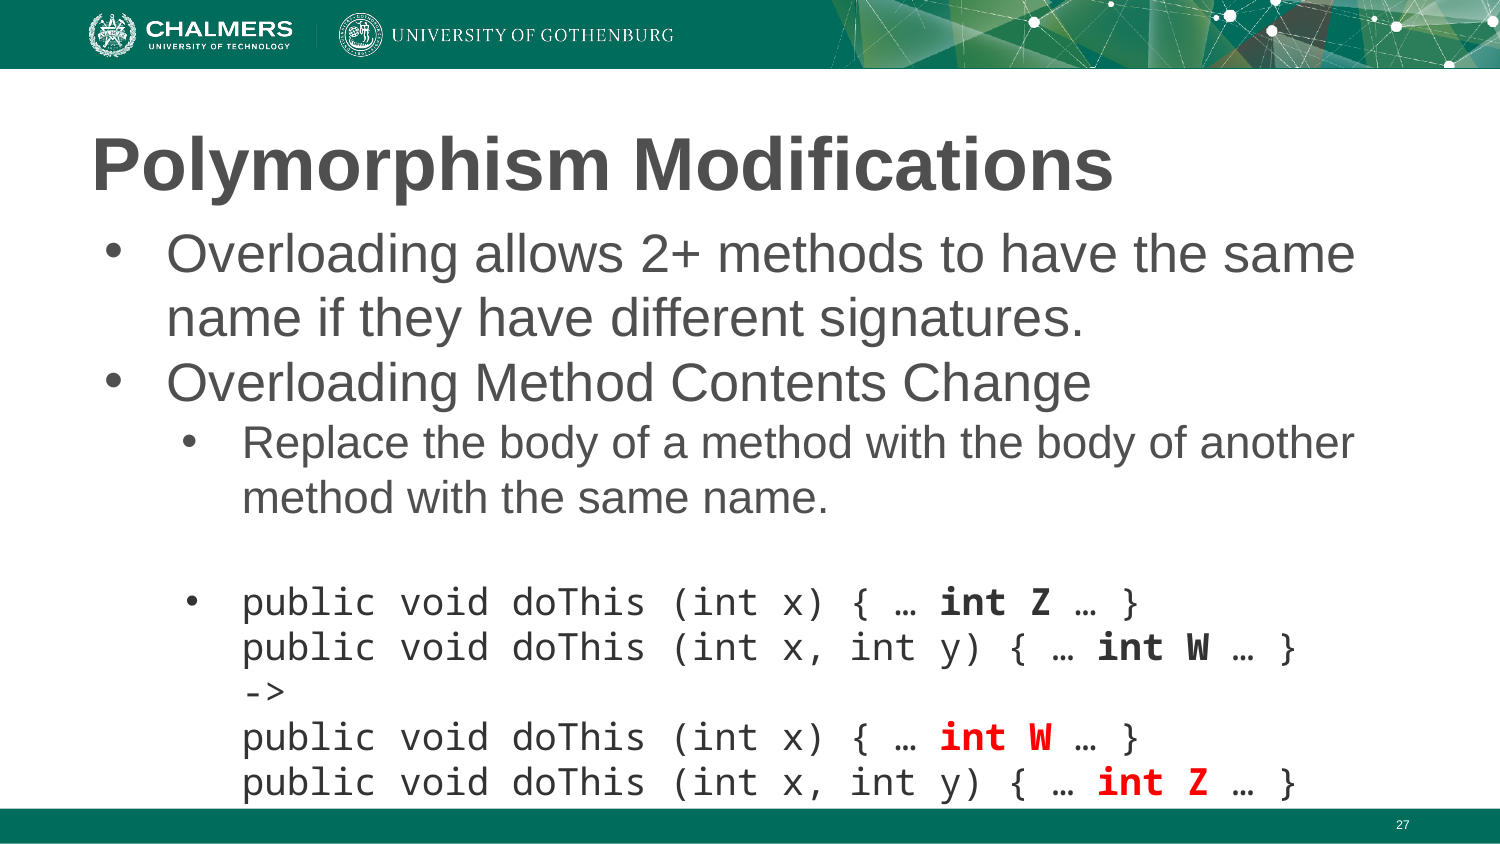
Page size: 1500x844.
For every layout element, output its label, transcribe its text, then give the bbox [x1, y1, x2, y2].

list Overloading allows 2+ methods to have the same name if they have different signatures. Overloading Method Contents Change Replace the body of a method with the body of another method with the same name. public void doThis (int x) { … int Z … } public void doThis (int x, int y) { … int W … } -> public void doThis (int x) { … int W … } public void doThis (int x, int y) { … int Z … } [76, 210, 1425, 782]
picture [759, 0, 1500, 68]
picture [64, 0, 696, 85]
title Polymorphism Modifications [76, 100, 1425, 210]
slide_number ‹#› [1074, 809, 1425, 844]
